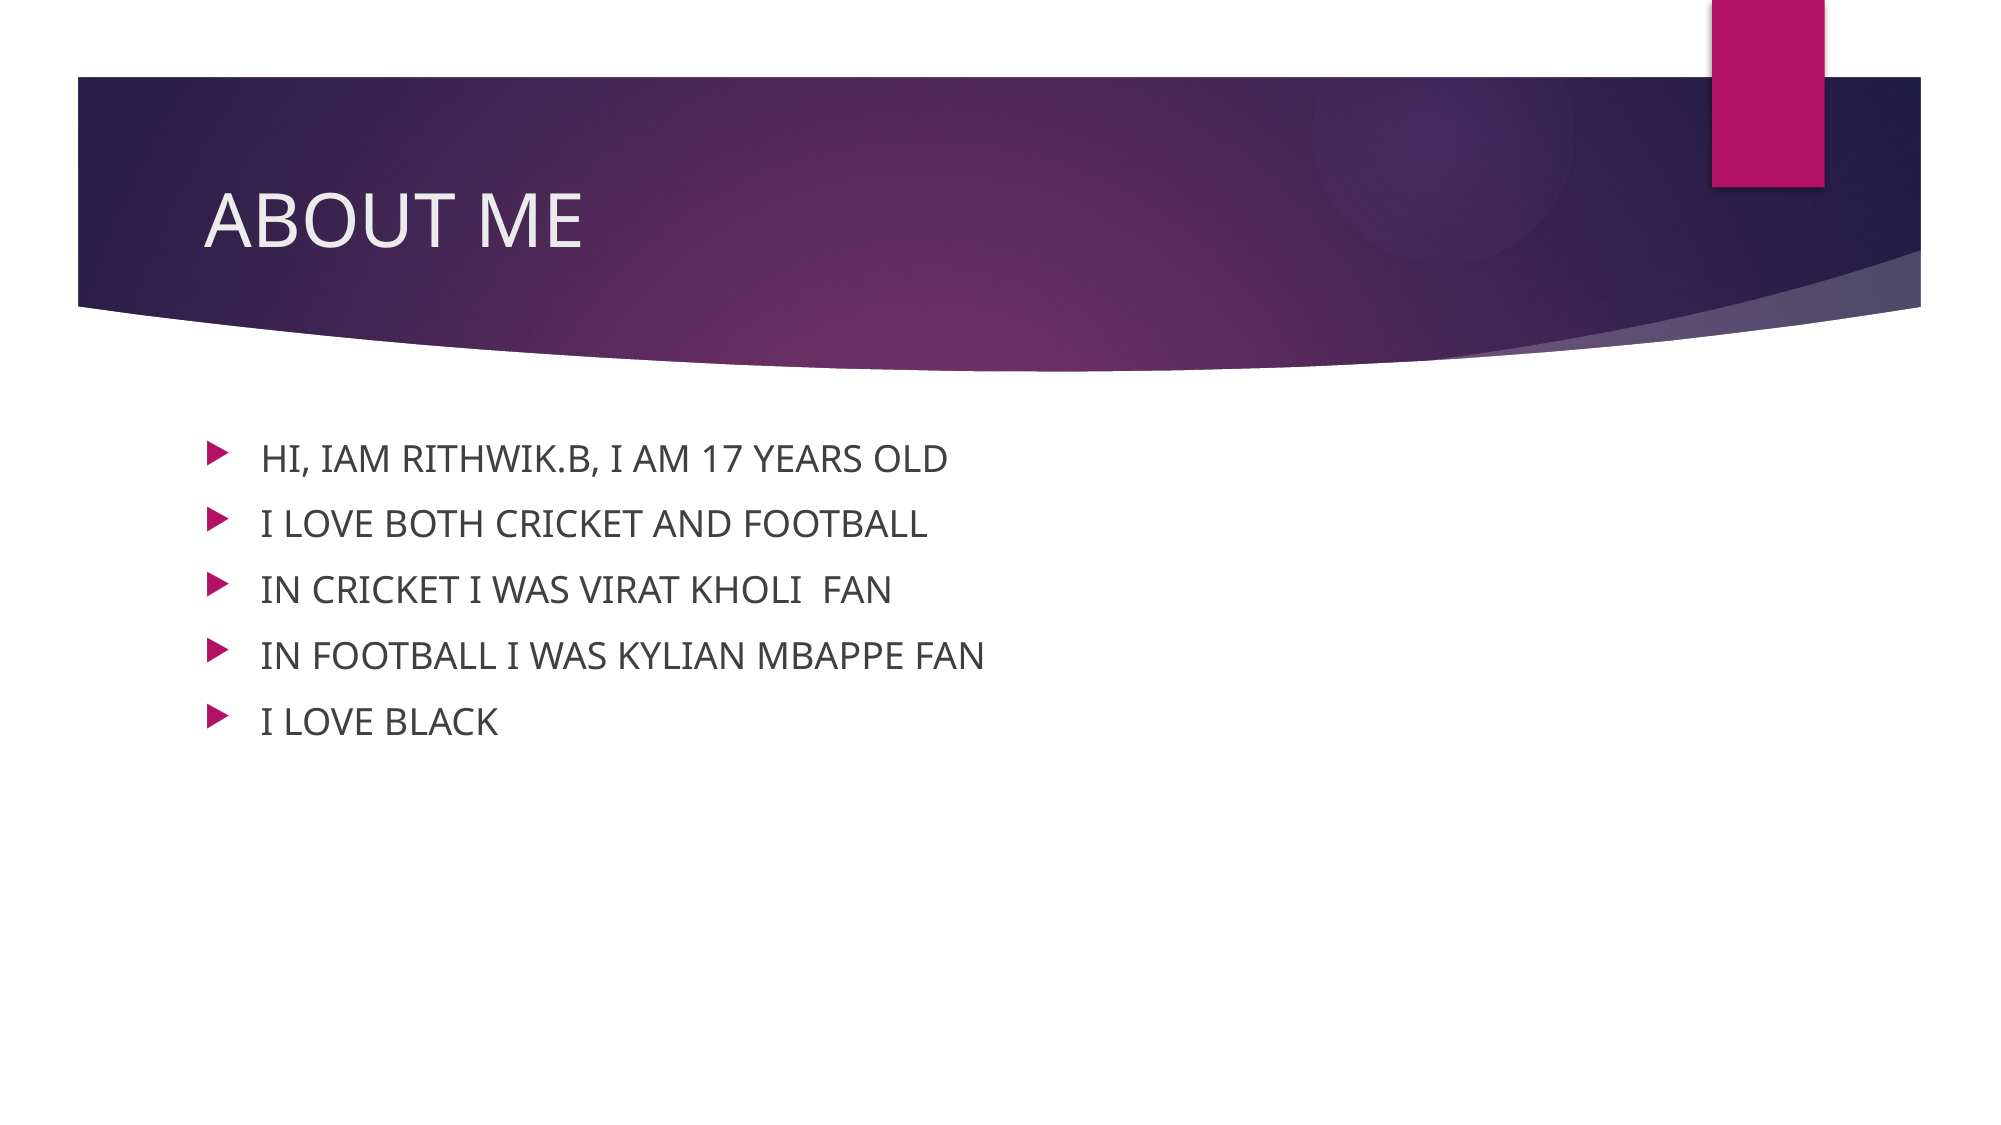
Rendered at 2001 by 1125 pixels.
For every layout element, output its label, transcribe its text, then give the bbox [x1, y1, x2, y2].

title ABOUT ME [189, 159, 1627, 276]
list HI, IAM RITHWIK.B, I AM 17 YEARS OLD I LOVE BOTH CRICKET AND FOOTBALL IN CRICKET I WAS VIRAT KHOLI FAN IN FOOTBALL I WAS KYLIAN MBAPPE FAN I LOVE BLACK [189, 427, 1638, 988]
